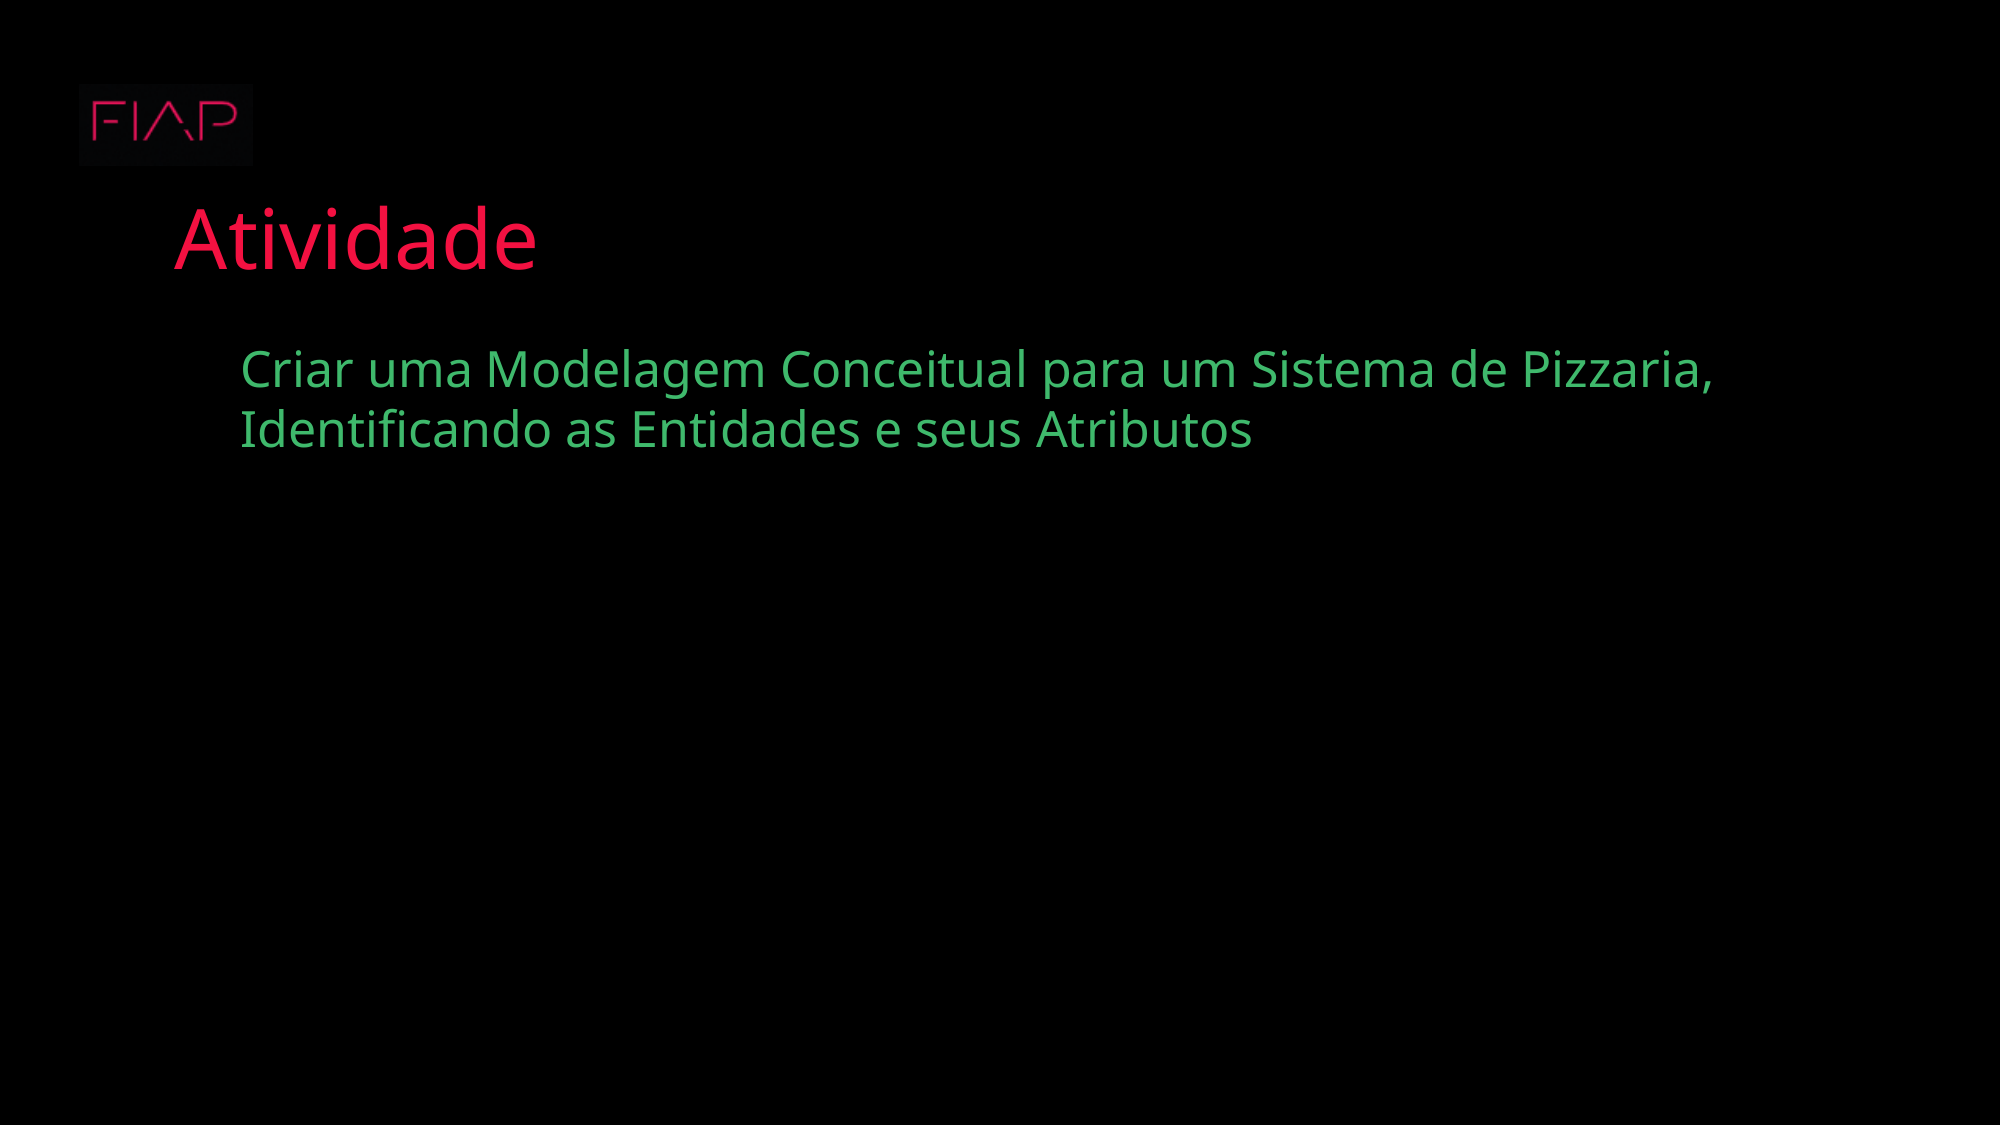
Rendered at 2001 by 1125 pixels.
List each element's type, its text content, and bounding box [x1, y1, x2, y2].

picture [79, 84, 253, 166]
text_box Atividade [90, 190, 646, 374]
text_box Criar uma Modelagem Conceitual para um Sistema de Pizzaria, Identificando as Entidades e seus Atributos [225, 330, 1738, 466]
